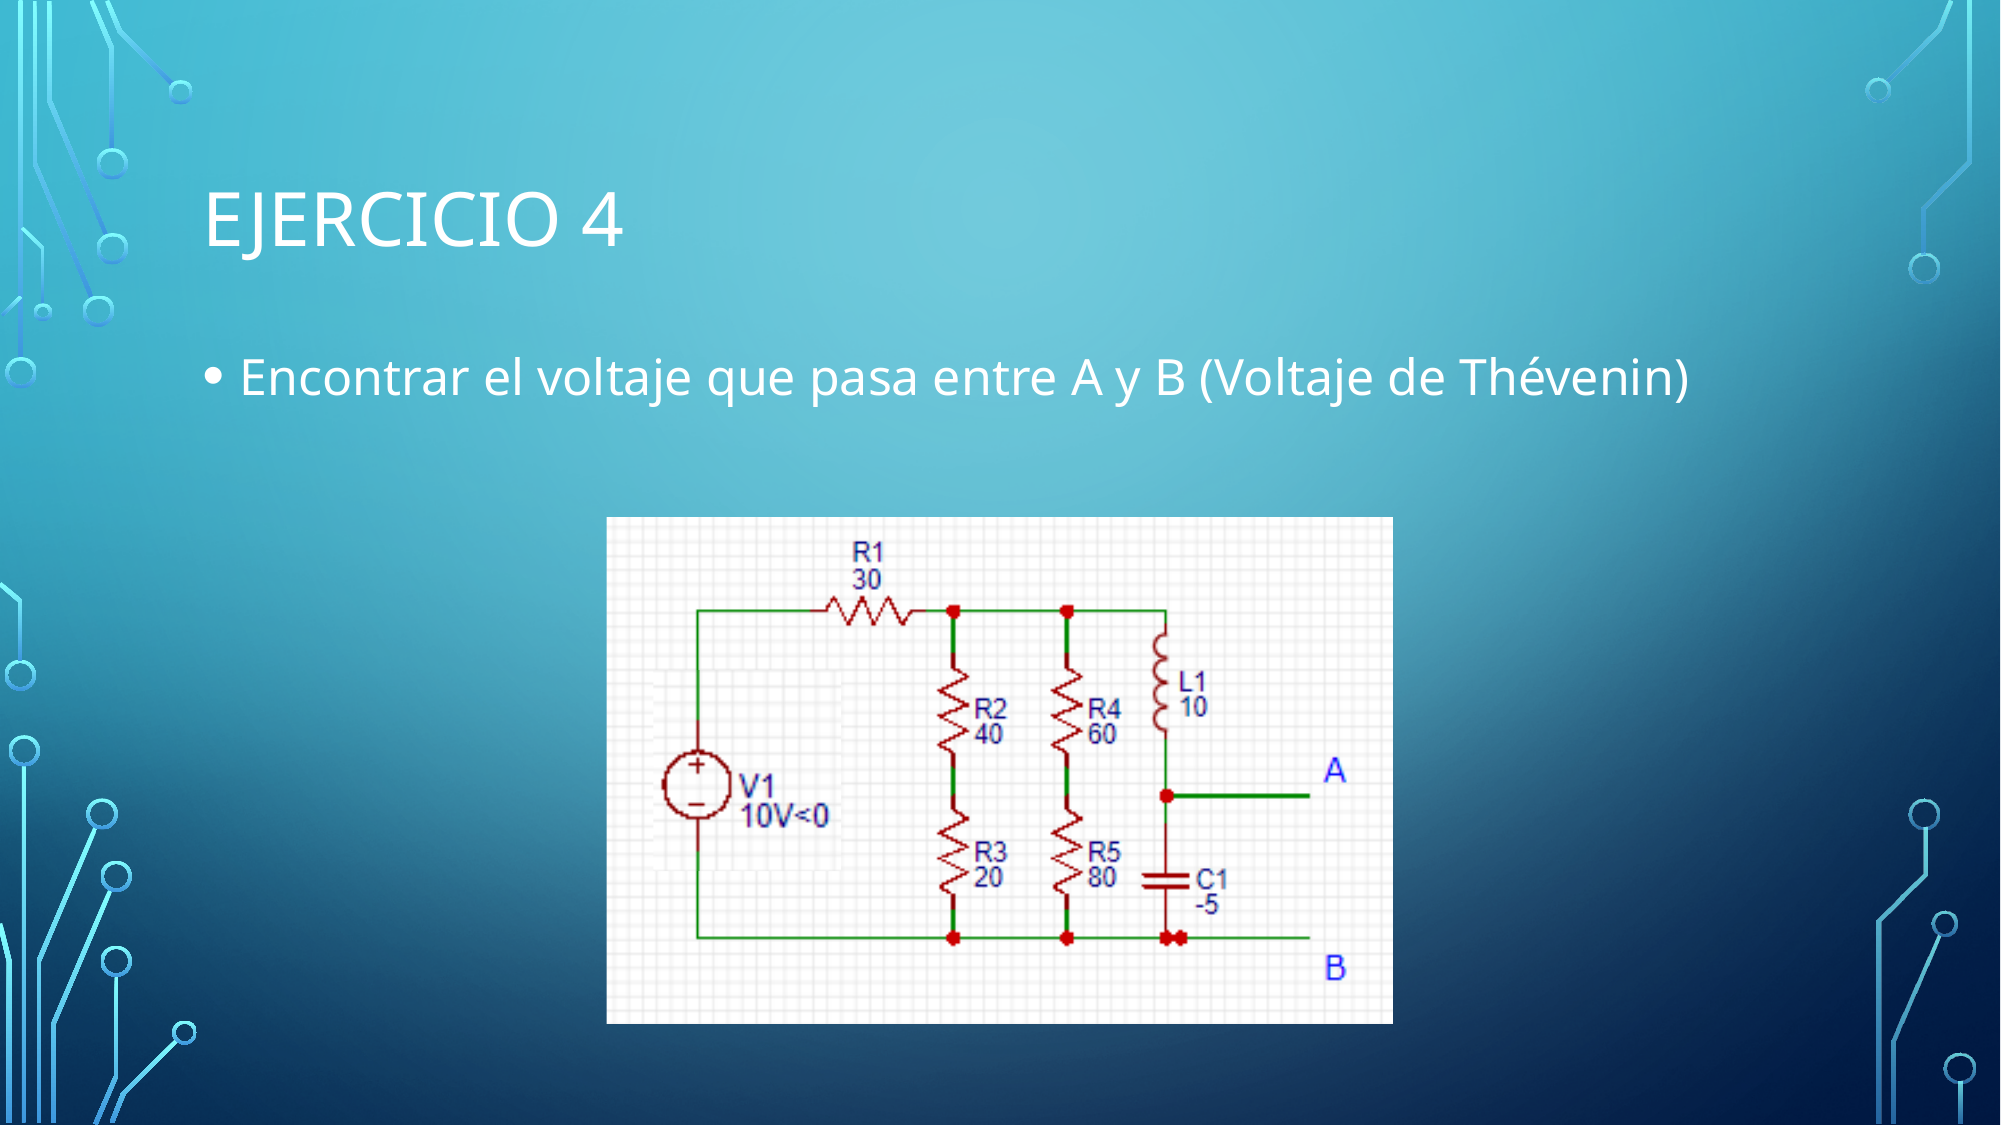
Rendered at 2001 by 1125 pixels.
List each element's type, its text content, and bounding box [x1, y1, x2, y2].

picture [606, 517, 1393, 1024]
title Ejercicio 4 [187, 101, 1813, 325]
list Encontrar el voltaje que pasa entre A y B (Voltaje de Thévenin) [187, 325, 1833, 481]
